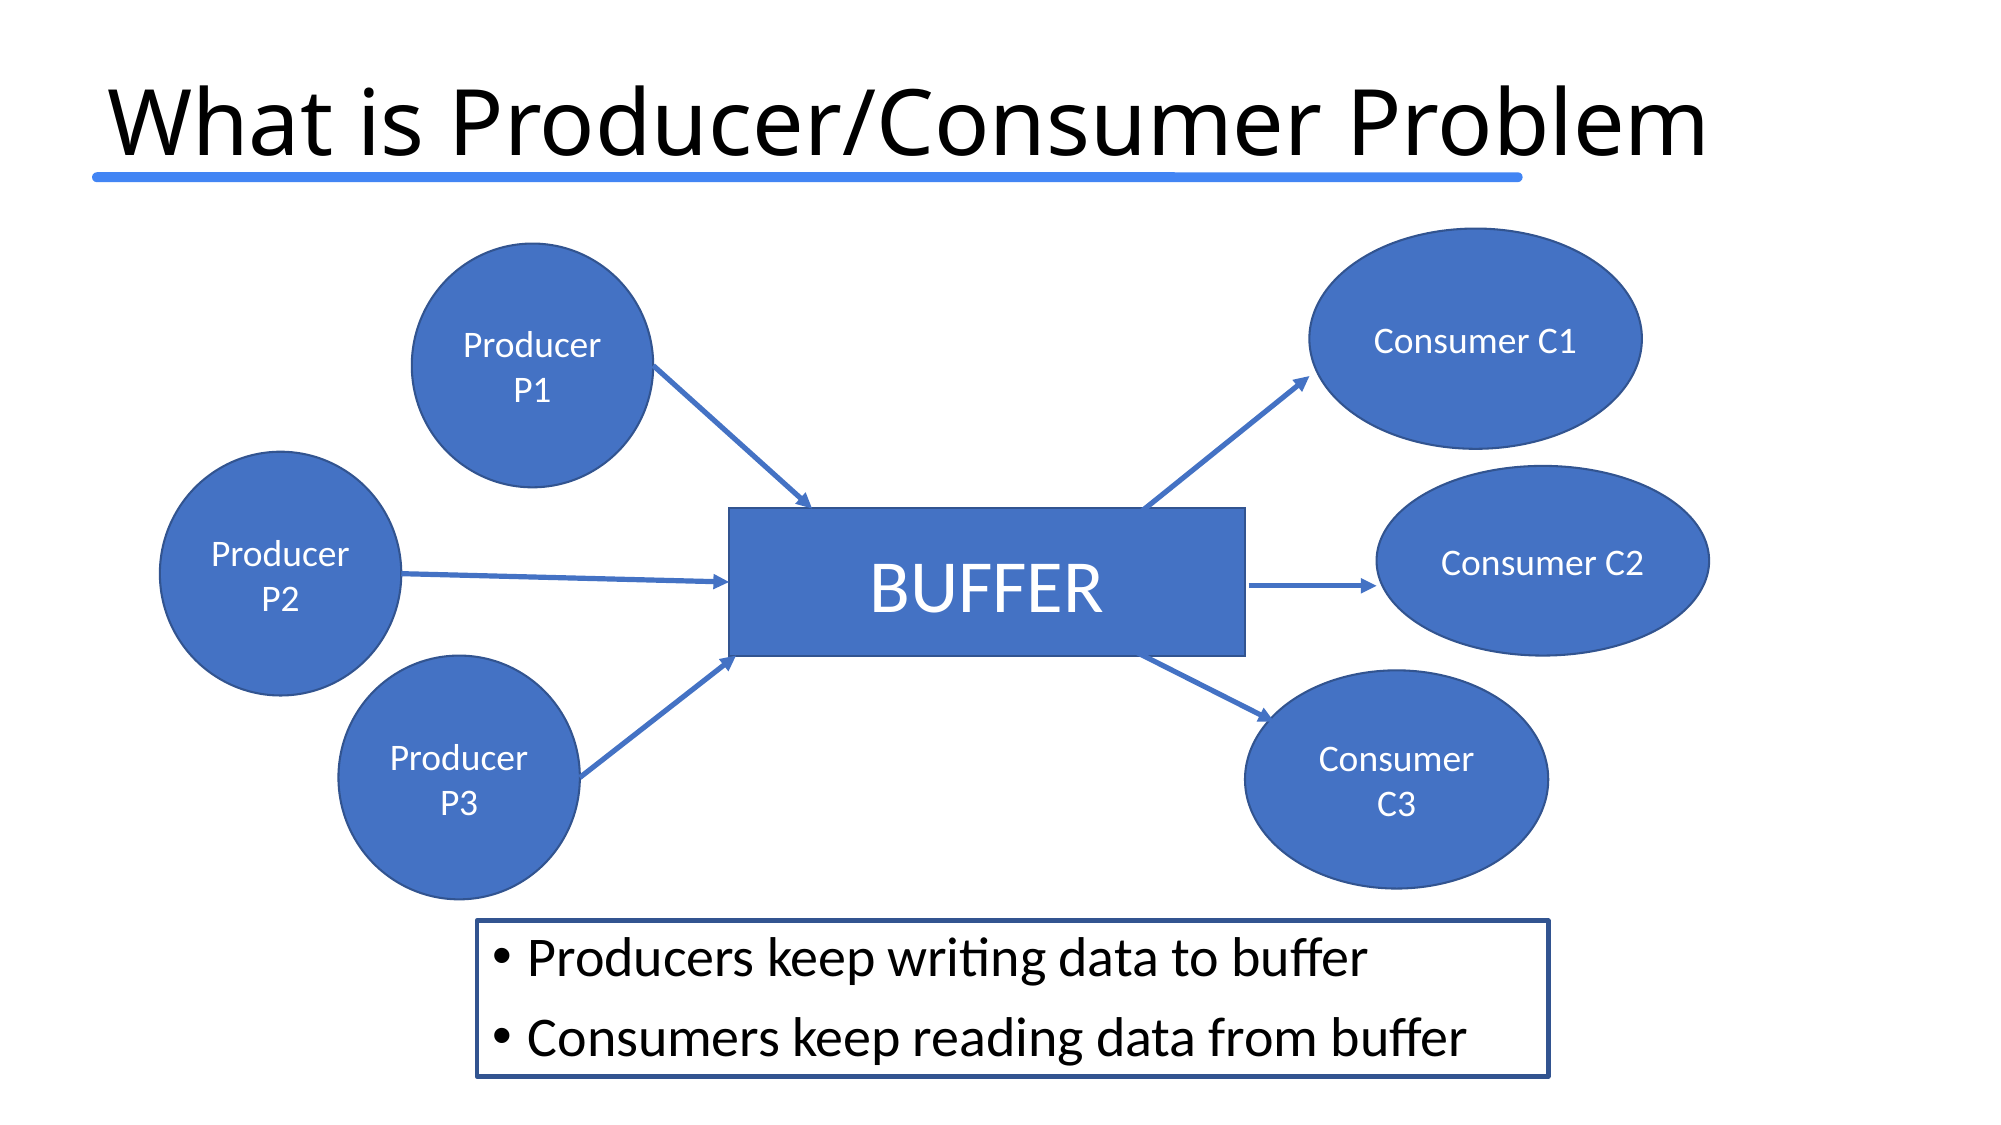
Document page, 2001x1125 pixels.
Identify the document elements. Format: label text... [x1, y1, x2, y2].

text_box Producer P3 [337, 654, 581, 901]
text_box BUFFER [728, 507, 1246, 657]
text_box Consumer C3 [1243, 669, 1550, 890]
text_box [92, 172, 1523, 183]
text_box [579, 655, 736, 778]
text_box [653, 365, 813, 509]
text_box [1125, 376, 1310, 525]
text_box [401, 573, 729, 582]
text_box Consumer C1 [1308, 227, 1643, 450]
text_box Consumer C2 [1375, 464, 1711, 657]
list Producers keep writing data to buffer Consumers keep reading data from buffer [476, 920, 1549, 1077]
text_box Producer P2 [158, 450, 403, 697]
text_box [1094, 631, 1275, 722]
text_box Producer P1 [410, 242, 655, 489]
title What is Producer/Consumer Problem [92, 16, 1818, 235]
